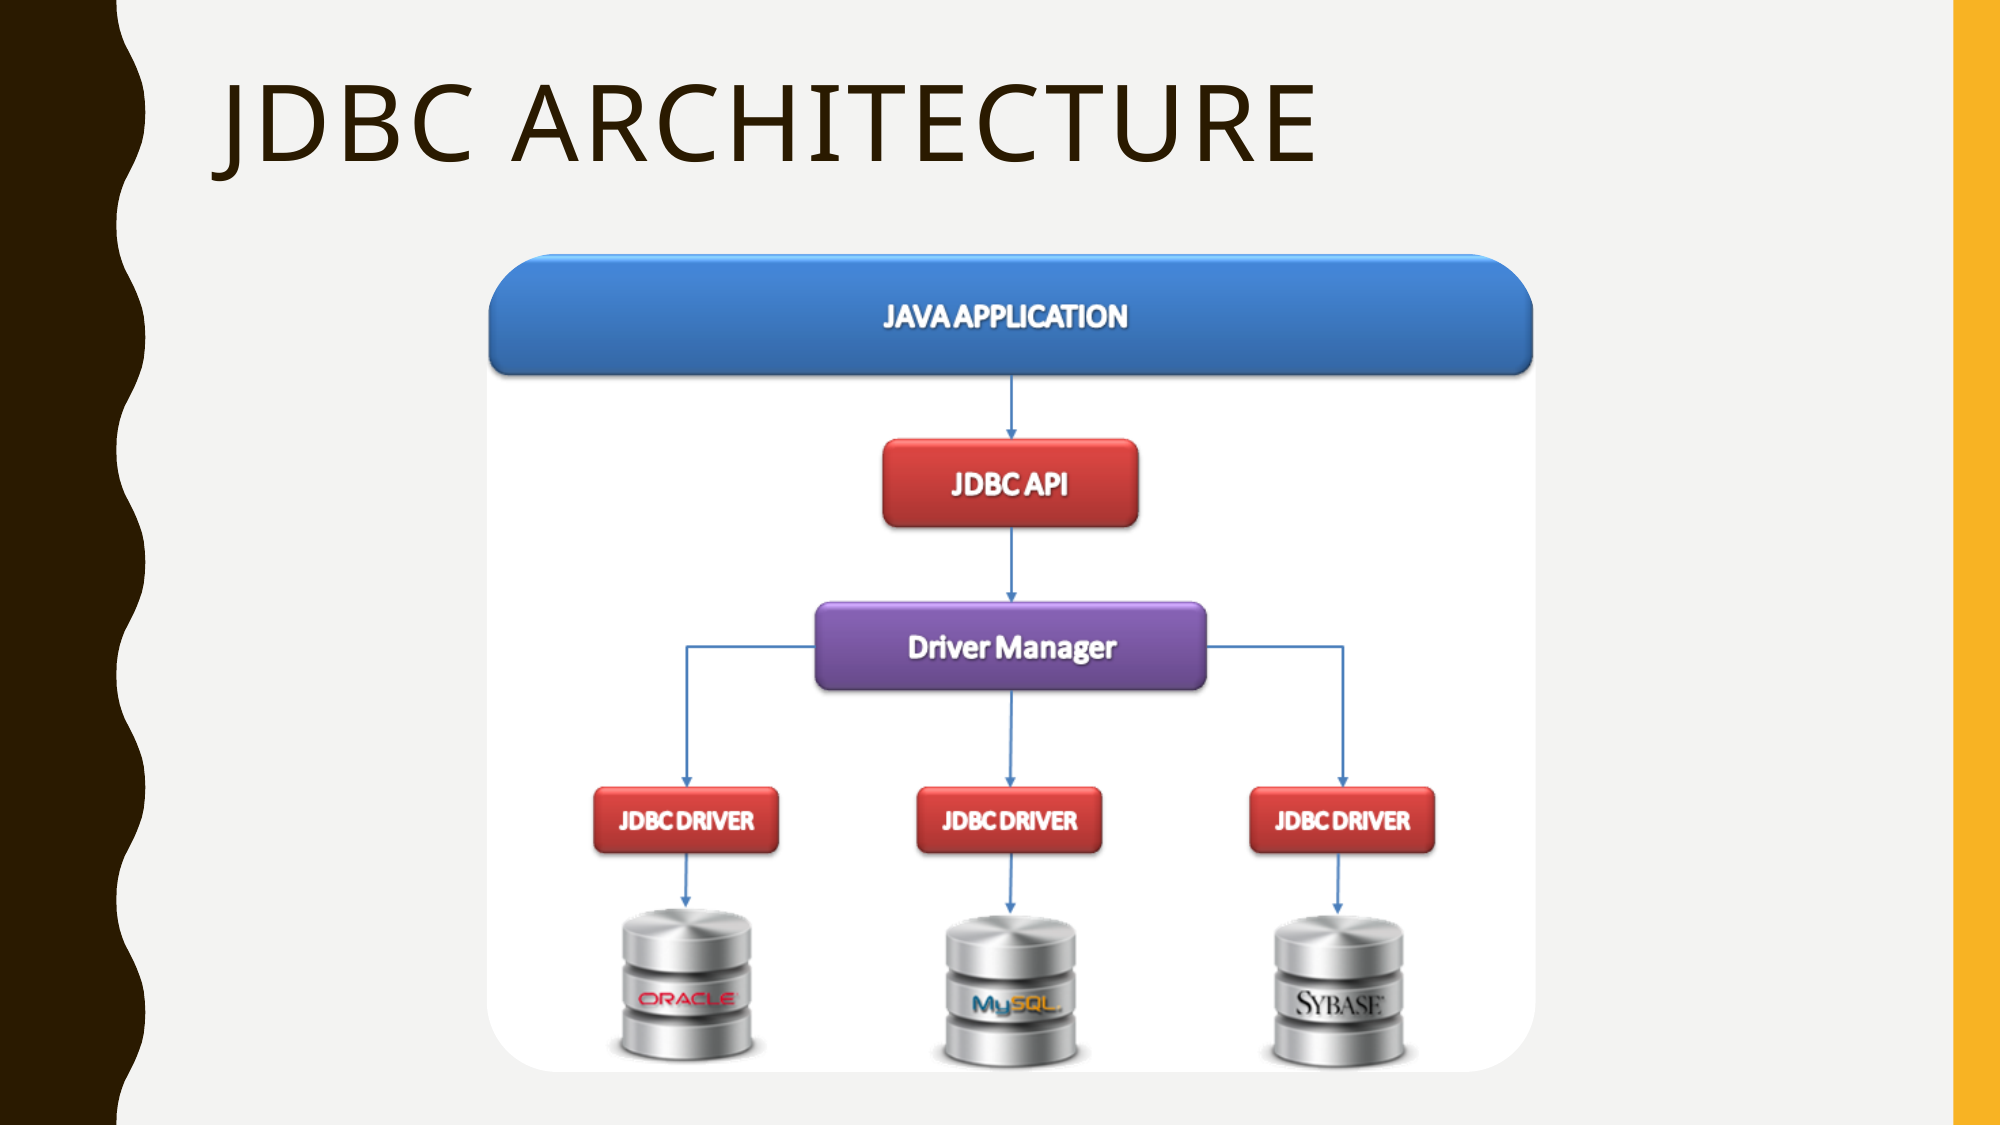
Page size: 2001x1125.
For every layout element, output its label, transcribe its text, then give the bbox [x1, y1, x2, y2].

picture [486, 253, 1536, 1072]
title JDBC Architecture [205, 62, 1875, 308]
